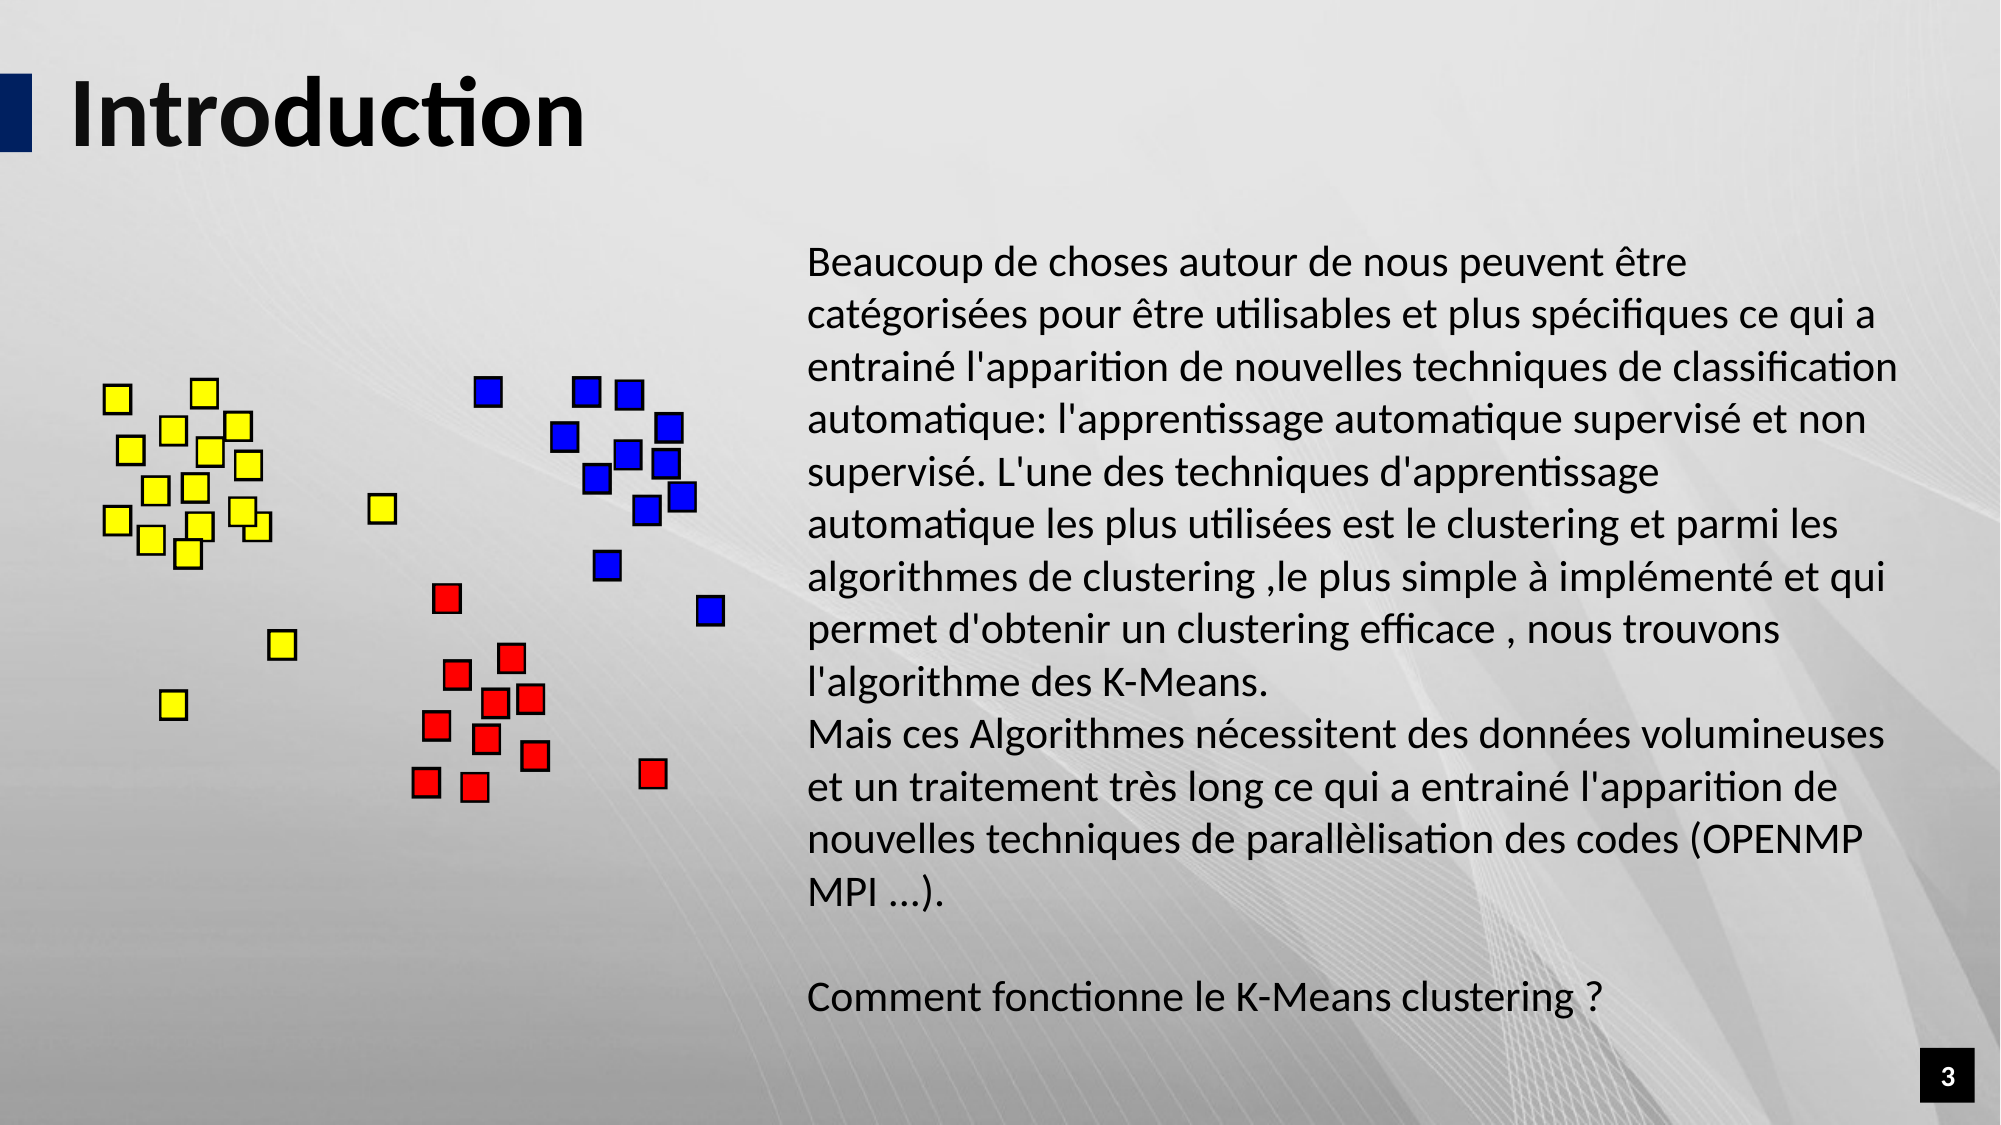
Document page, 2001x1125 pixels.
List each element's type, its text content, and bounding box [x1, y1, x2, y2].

text_box Beaucoup de choses autour de nous peuvent être catégorisées pour être utilisables et plus spécifiques ce qui a entrainé l'apparition de nouvelles techniques de classification automatique: l'apprentissage automatique supervisé et non supervisé. L'une des techniques d'apprentissage automatique les plus utilisées est le clustering et parmi les algorithmes de clustering ,le plus simple à implémenté et qui permet d'obtenir un clustering efficace , nous trouvons l'algorithme des K-Means. Mais ces Algorithmes nécessitent des données volumineuses et un traitement très long ce qui a entrainé l'apparition de nouvelles techniques de parallèlisation des codes (OPENMP MPI ...). Comment fonctionne le K-Means clustering ? [792, 224, 1914, 1028]
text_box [0, 39, 630, 176]
picture [0, 0, 2001, 1125]
text_box 3 [1924, 1045, 1971, 1106]
text_box [1971, 1047, 1976, 1104]
text_box [1919, 1047, 1924, 1104]
